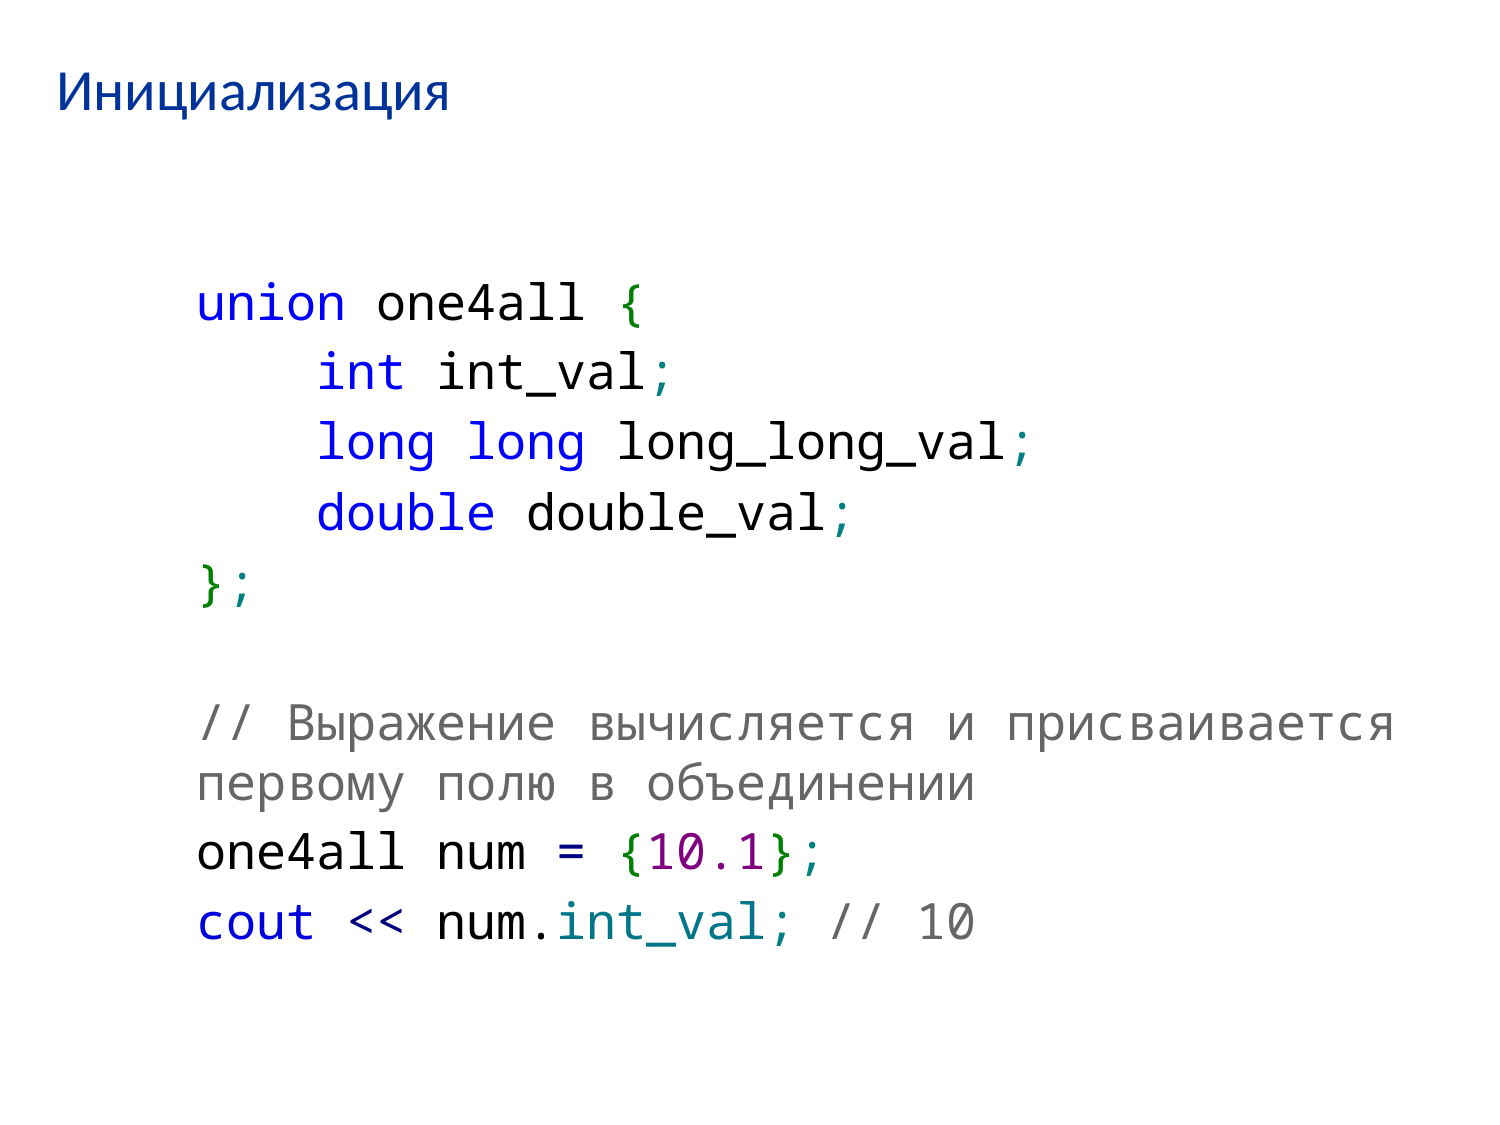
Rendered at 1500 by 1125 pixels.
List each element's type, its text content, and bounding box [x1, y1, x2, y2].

list union one4all { int int_val; long long long_long_val; double double_val; }; // Выражение вычисляется и присваивается первому полю в объединении one4all num = {10.1}; cout << num.int_val; // 10 [181, 262, 1489, 1005]
title Инициализация [41, 45, 1459, 185]
